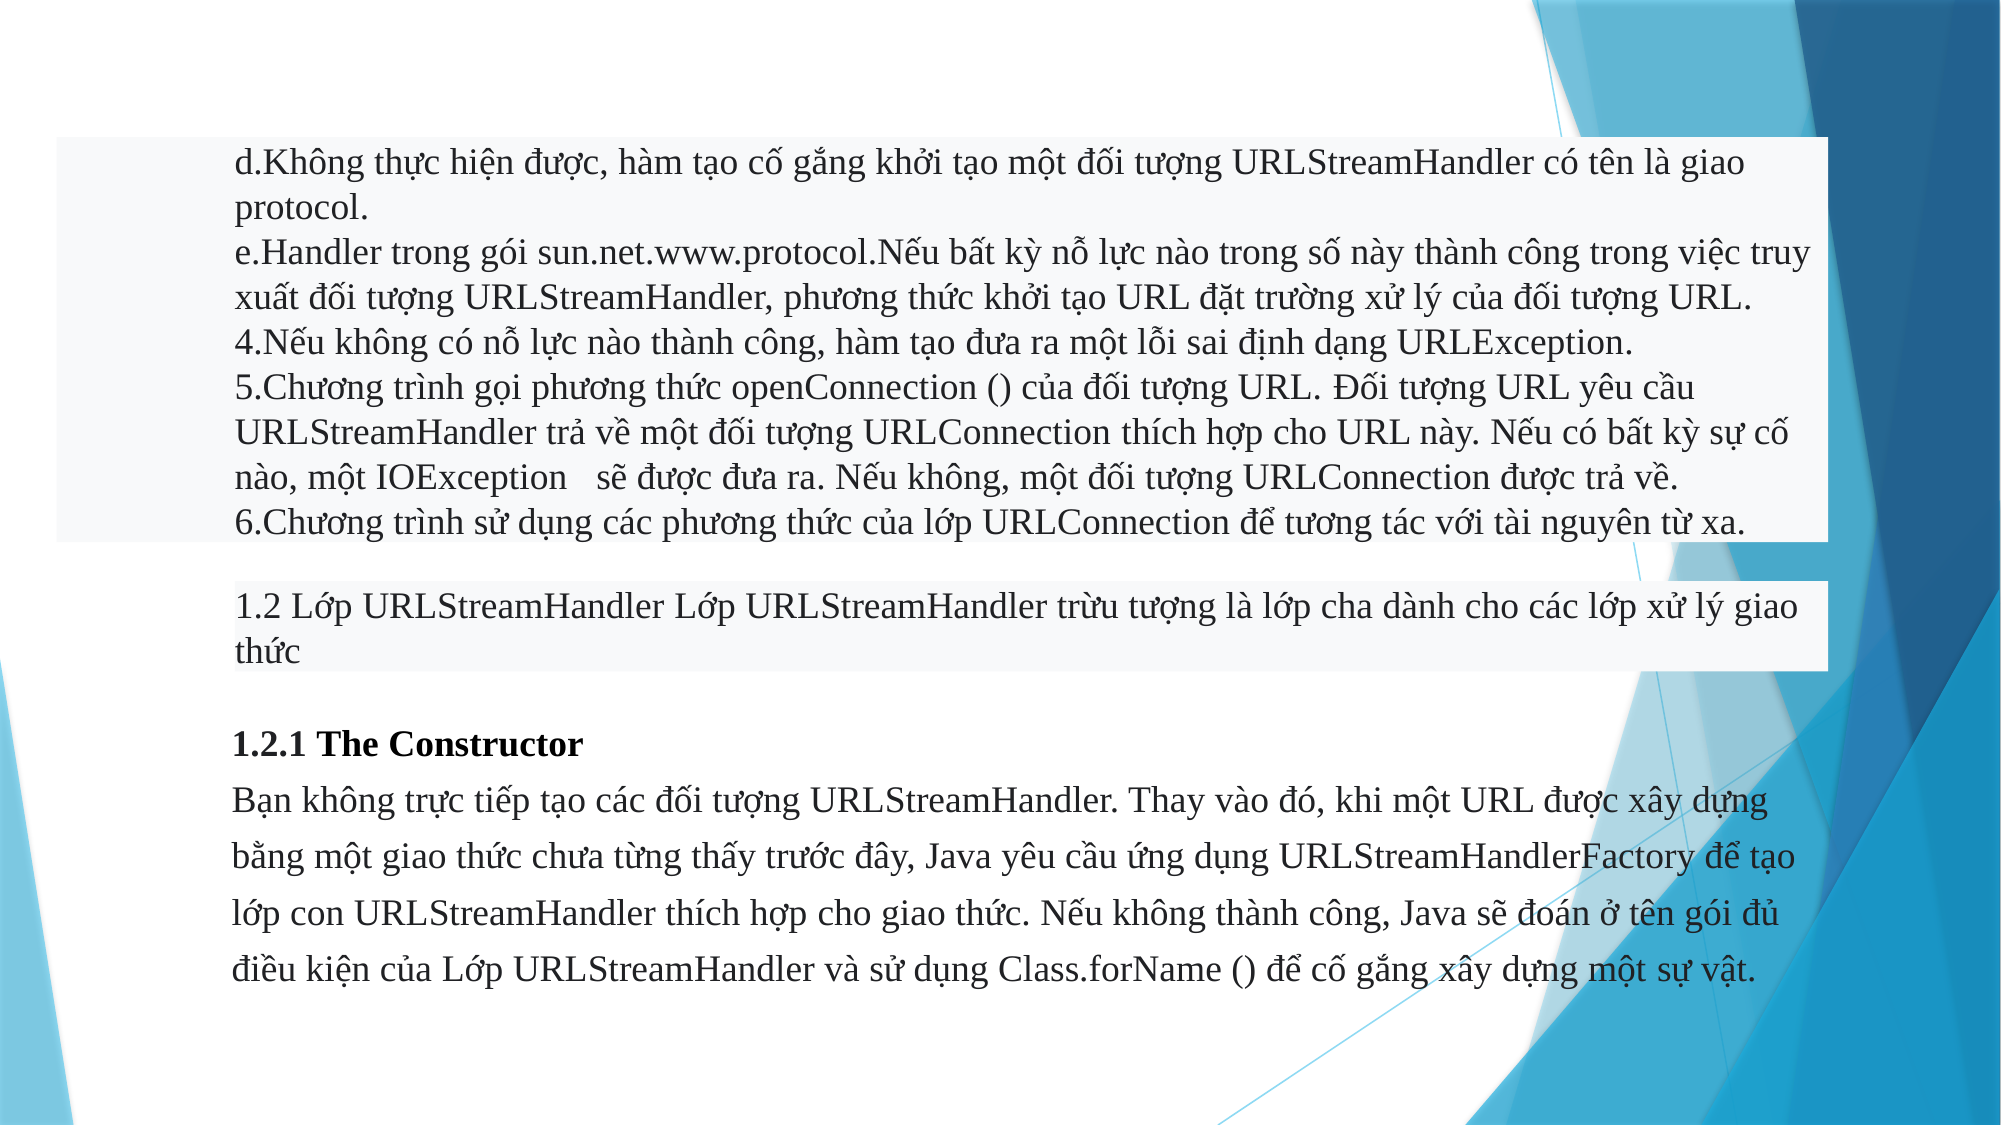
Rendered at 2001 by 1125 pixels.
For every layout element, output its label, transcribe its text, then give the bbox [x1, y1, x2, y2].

text_box 1.2.1 The Constructor Bạn không trực tiếp tạo các đối tượng URLStreamHandler. Thay vào đó, khi một URL được xây dựng bằng một giao thức chưa từng thấy trước đây, Java yêu cầu ứng dụng URLStreamHandlerFactory để tạo lớp con URLStreamHandler thích hợp cho giao thức. Nếu không thành công, Java sẽ đoán ở tên gói đủ điều kiện của Lớp URLStreamHandler và sử dụng Class.forName () để cố gắng xây dựng một sự vật. [216, 708, 1829, 997]
text_box 1.2 Lớp URLStreamHandler Lớp URLStreamHandler trừu tượng là lớp cha dành cho các lớp xử lý giao thức [234, 581, 1829, 672]
text_box d.Không thực hiện được, hàm tạo cố gắng khởi tạo một đối tượng URLStreamHandler có tên là giao protocol. e.Handler trong gói sun.net.www.protocol.Nếu bất kỳ nỗ lực nào trong số này thành công trong việc truy xuất đối tượng URLStreamHandler, phương thức khởi tạo URL đặt trường xử lý của đối tượng URL. 4.Nếu không có nỗ lực nào thành công, hàm tạo đưa ra một lỗi sai định dạng URLException. 5.Chương trình gọi phương thức openConnection () của đối tượng URL. Đối tượng URL yêu cầu URLStreamHandler trả về một đối tượng URLConnection thích hợp cho URL này. Nếu có bất kỳ sự cố nào, một IOException sẽ được đưa ra. Nếu không, một đối tượng URLConnection được trả về. 6.Chương trình sử dụng các phương thức của lớp URLConnection để tương tác với tài nguyên từ xa. [56, 137, 1829, 543]
